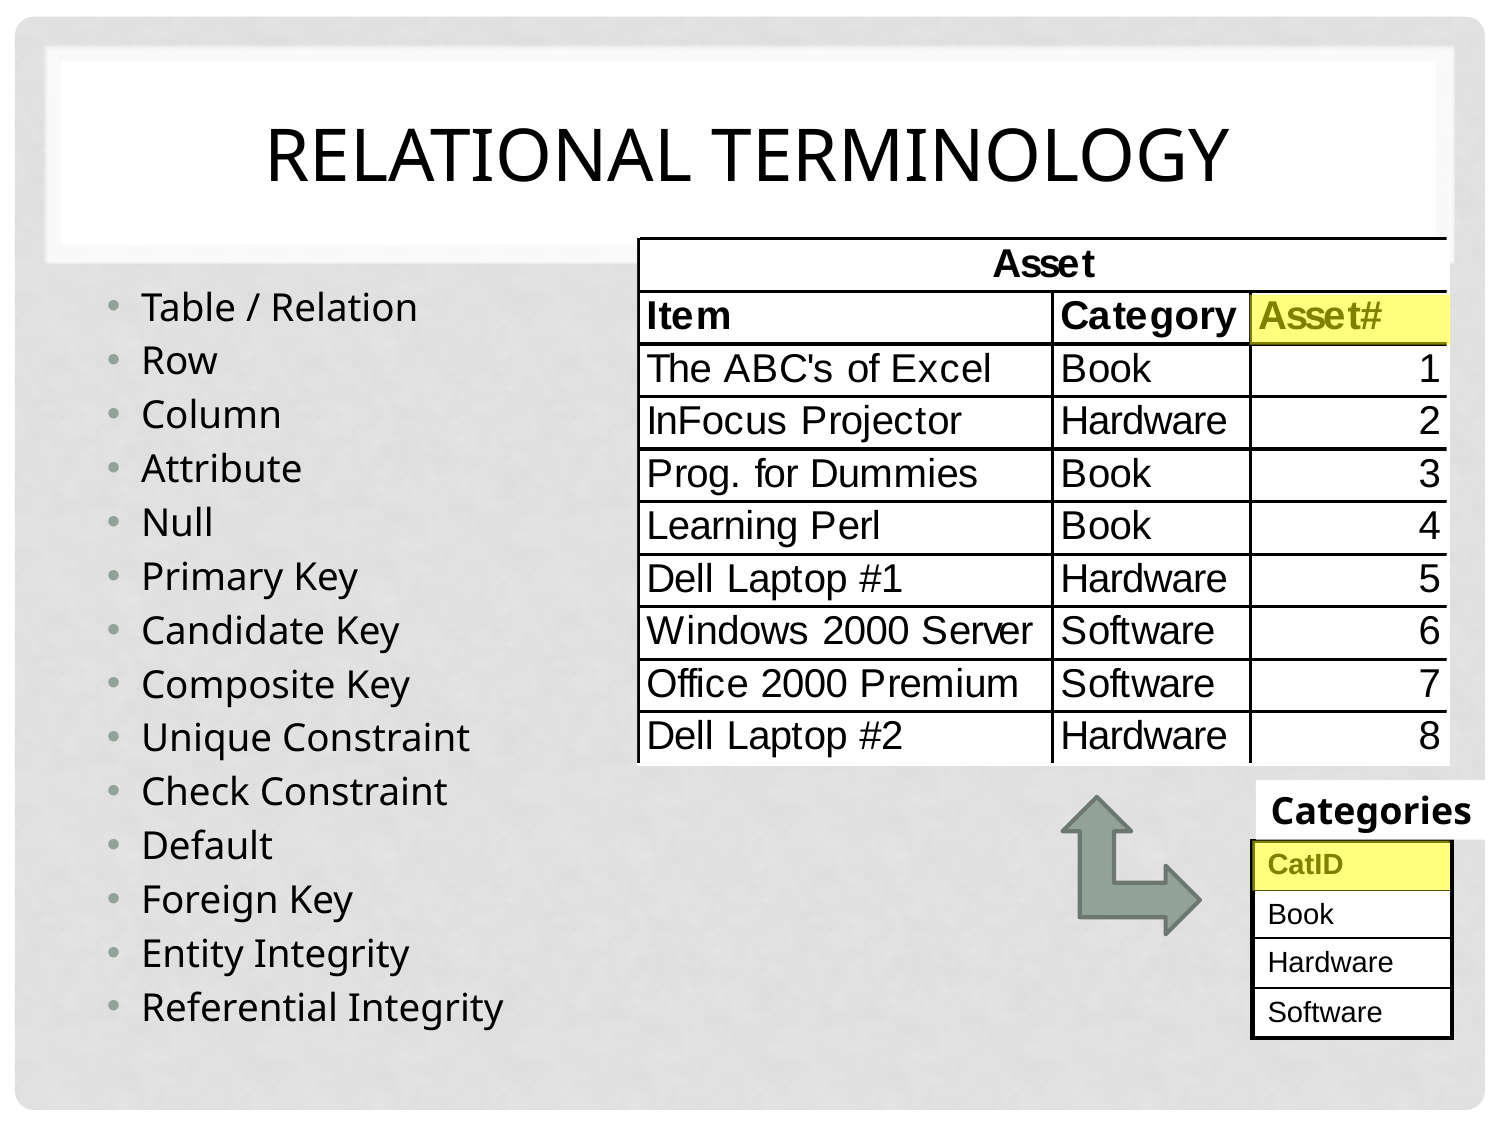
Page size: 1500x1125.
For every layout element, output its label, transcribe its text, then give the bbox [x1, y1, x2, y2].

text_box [636, 237, 1450, 767]
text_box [1252, 779, 1488, 1042]
title Relational Terminology [69, 66, 1425, 238]
text_box [1060, 794, 1203, 937]
list Table / Relation Row Column Attribute Null Primary Key Candidate Key Composite Key Unique Constraint Check Constraint Default Foreign Key Entity Integrity Referential Integrity [75, 275, 588, 1038]
